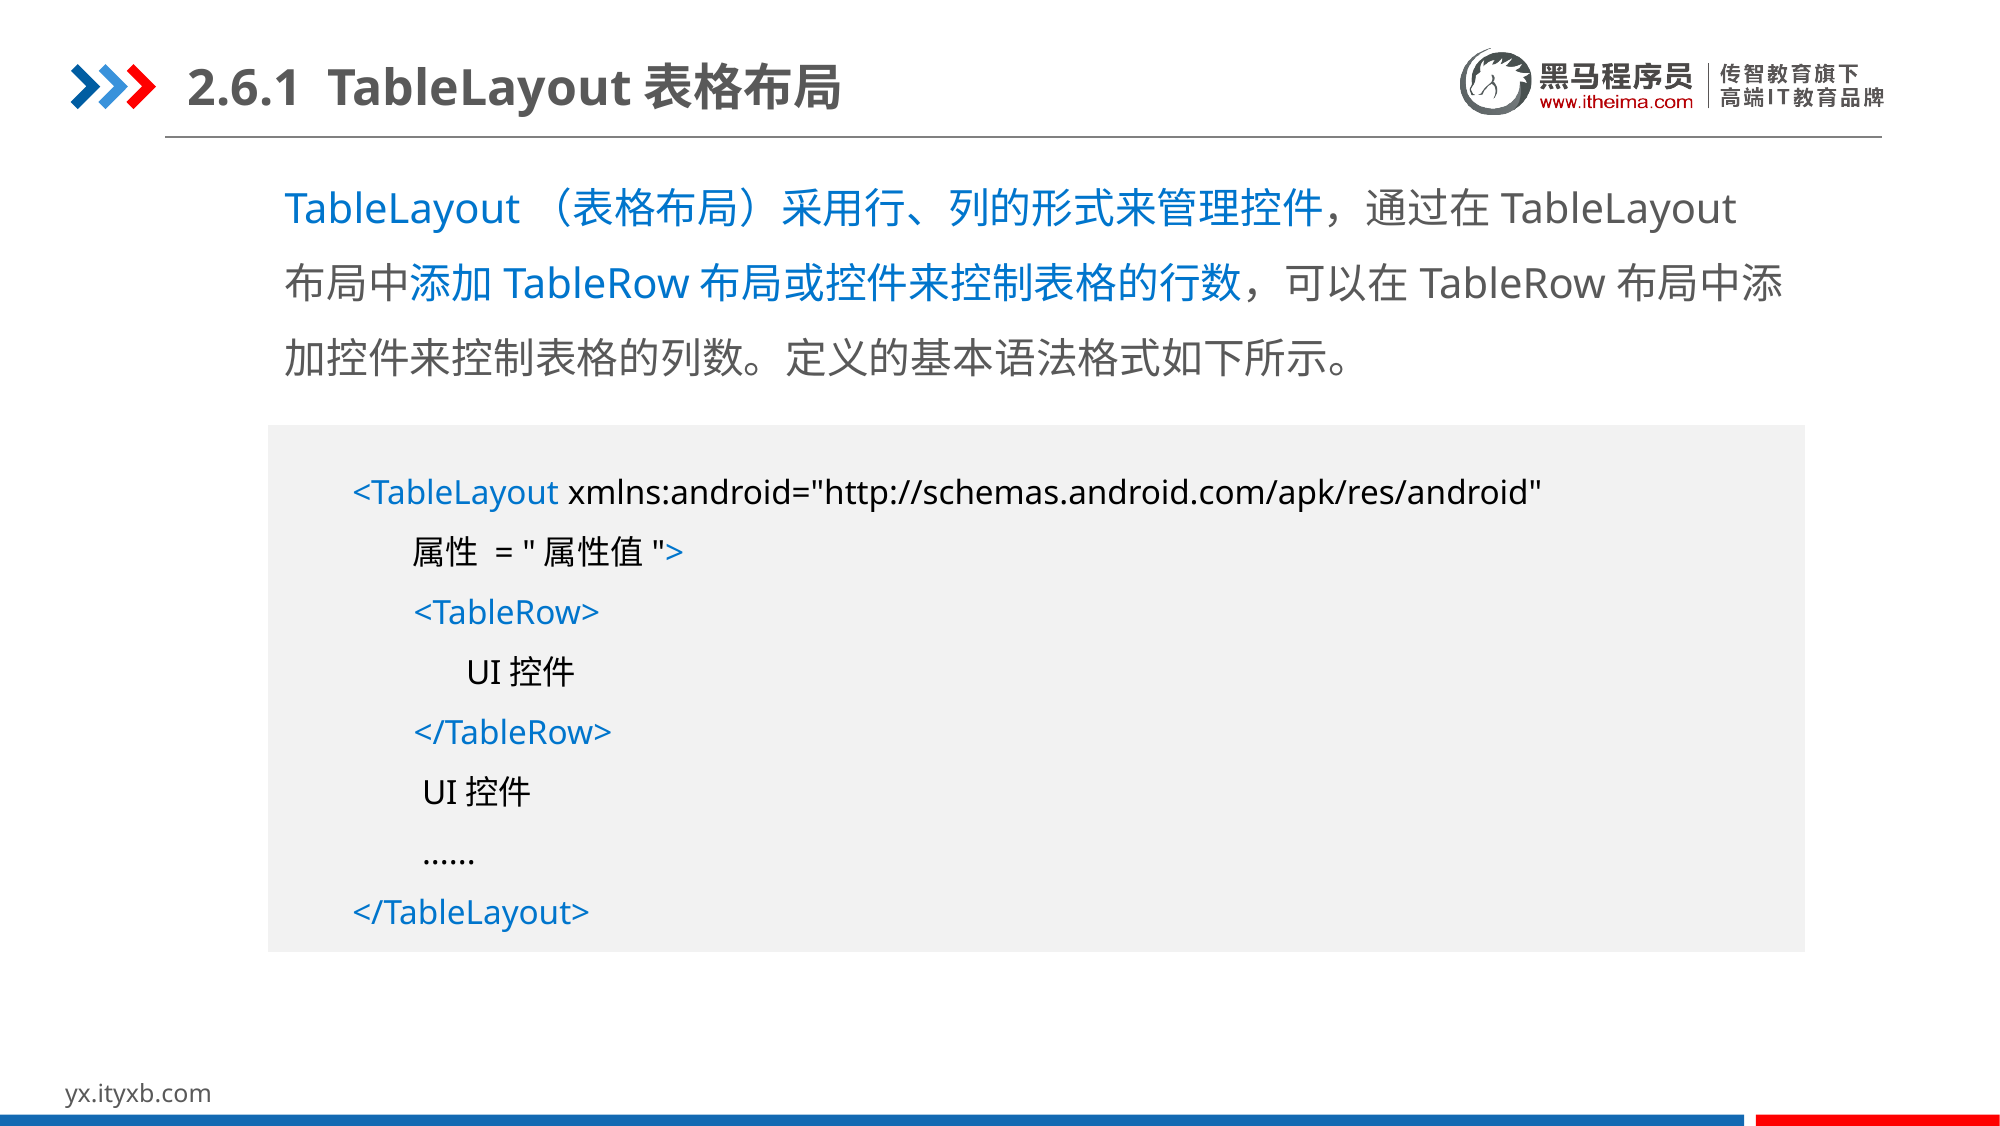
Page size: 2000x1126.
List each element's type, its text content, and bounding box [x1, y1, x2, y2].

text_box TableLayout（表格布局）采用行、列的形式来管理控件，通过在TableLayout布局中添加TableRow布局或控件来控制表格的行数，可以在TableRow布局中添加控件来控制表格的列数。定义的基本语法格式如下所示。 [194, 149, 1800, 362]
picture [1460, 48, 1887, 115]
picture [268, 425, 1808, 953]
text_box 2.6.1 TableLayout表格布局 [187, 43, 1028, 127]
